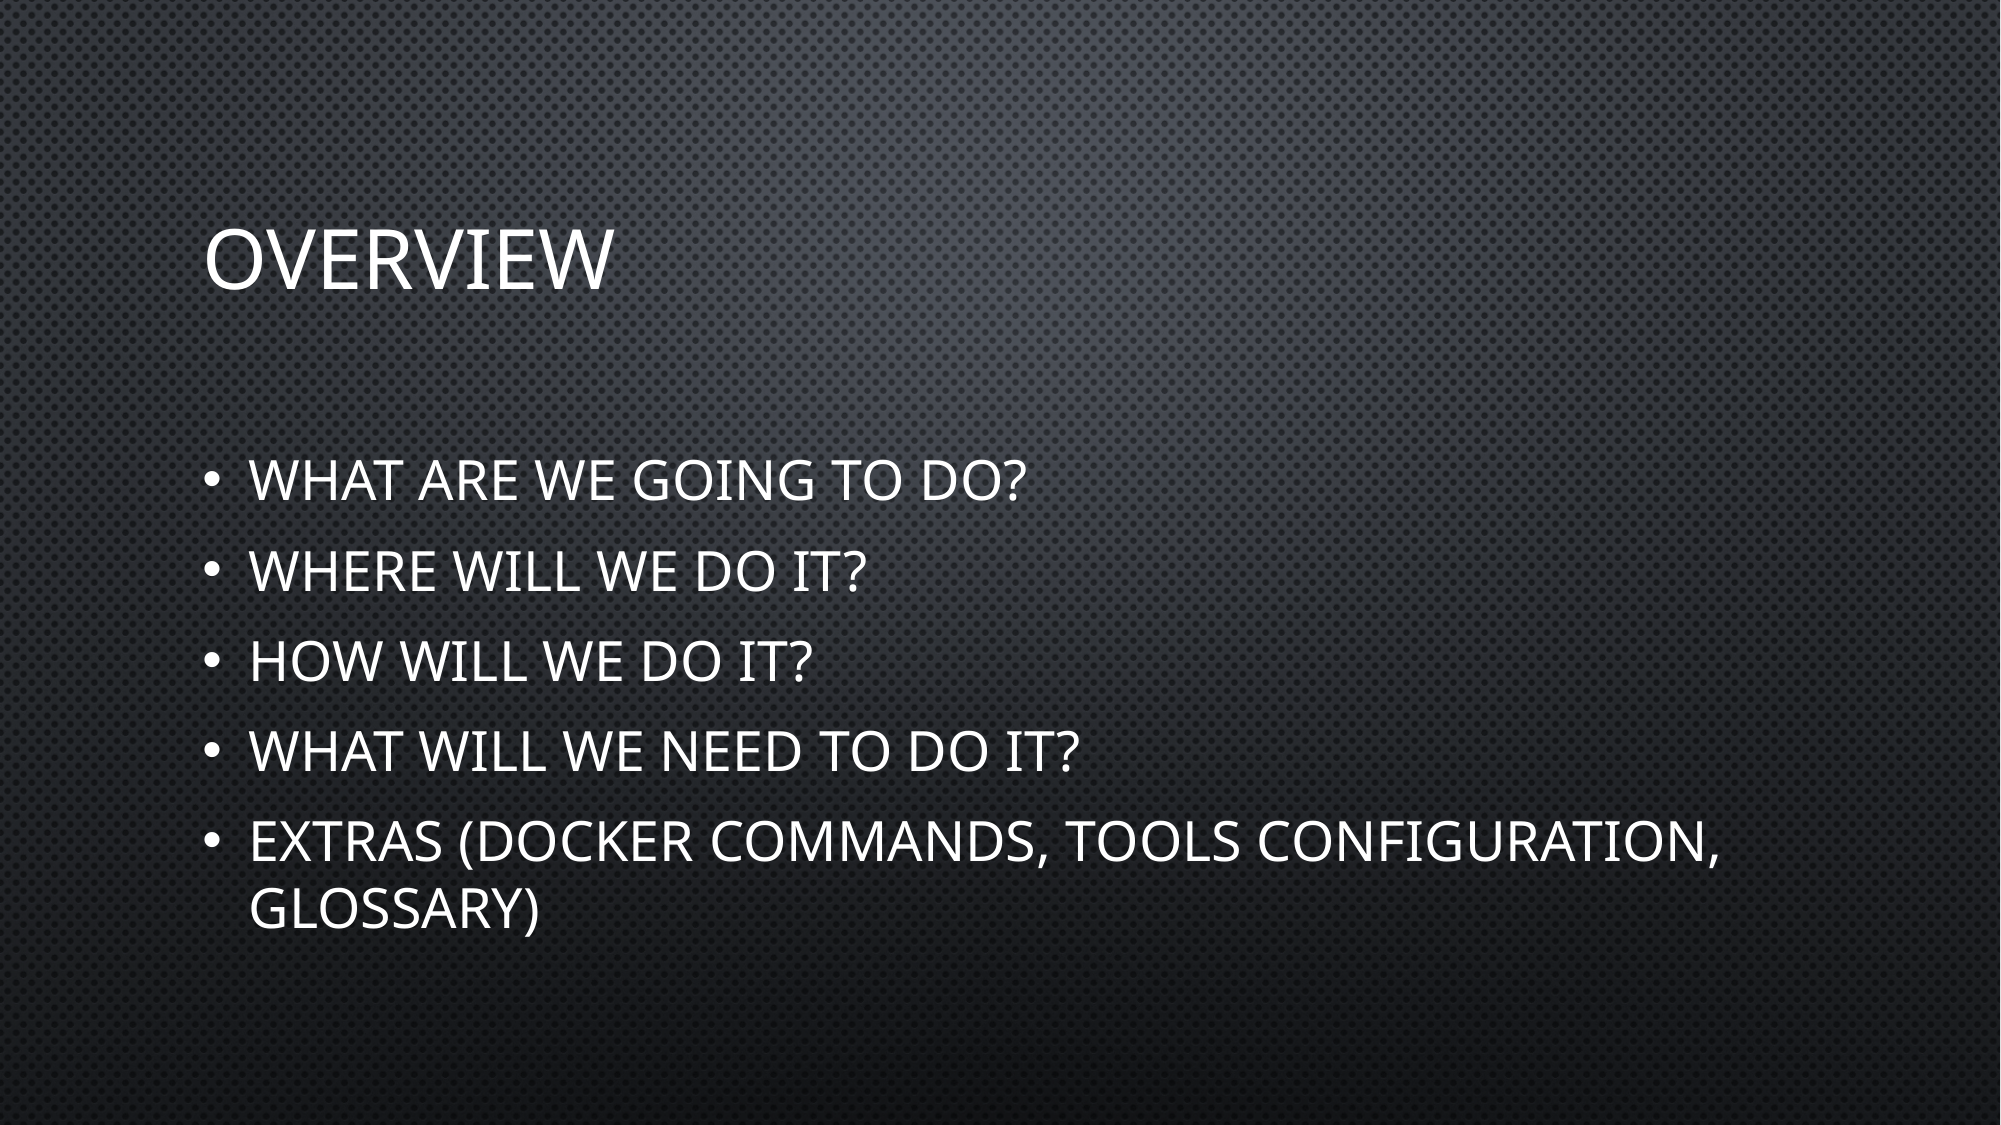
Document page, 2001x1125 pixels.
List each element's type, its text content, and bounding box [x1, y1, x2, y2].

title Overview [187, 99, 1813, 413]
list What are we going to do? Where will we do it? How will we do it? What will we need to do it? Extras (Docker commands, Tools configuration, glossary) [187, 437, 1813, 950]
